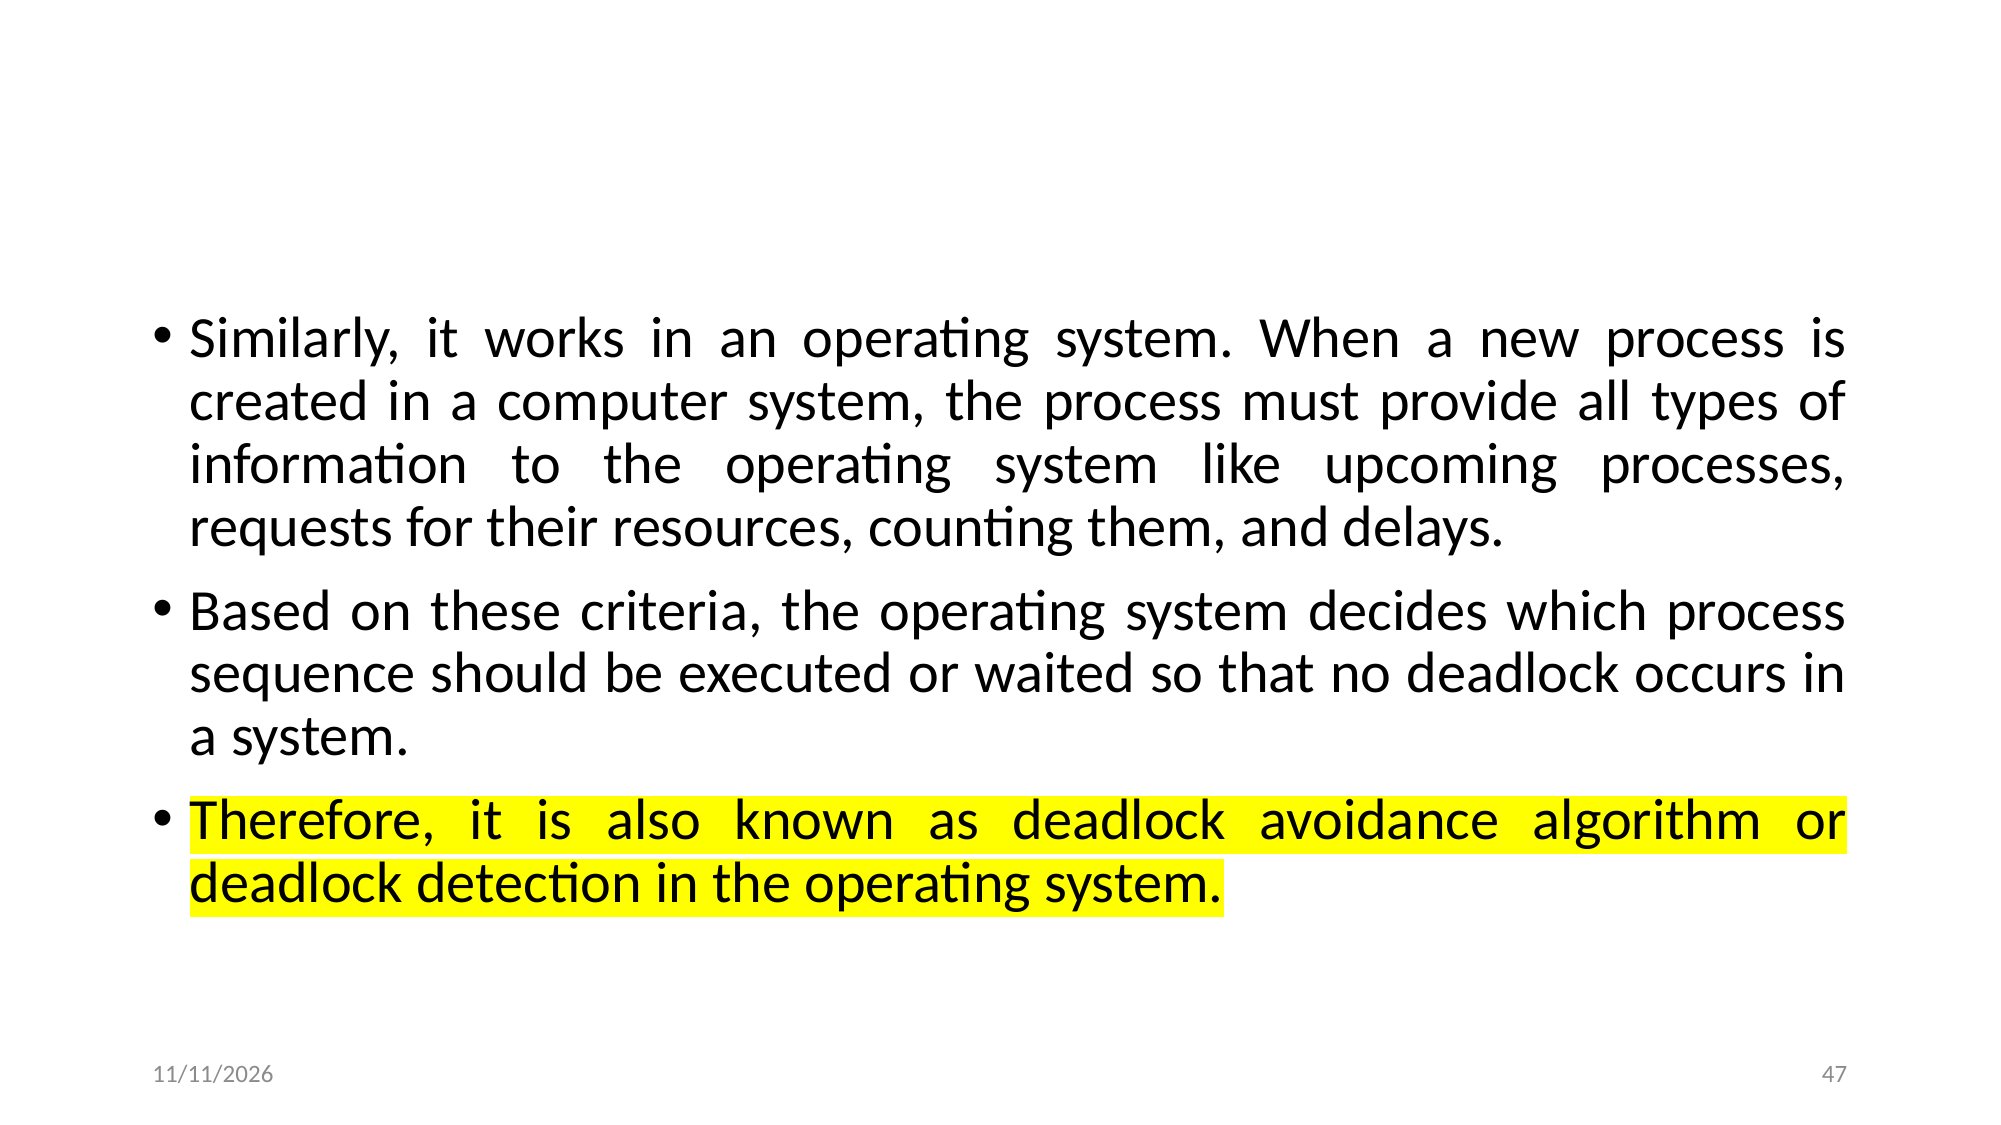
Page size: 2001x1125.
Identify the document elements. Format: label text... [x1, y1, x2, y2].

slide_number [137, 1042, 588, 1103]
list Similarly, it works in an operating system. When a new process is created in a computer system, the process must provide all types of information to the operating system like upcoming processes, requests for their resources, counting them, and delays. Based on these criteria, the operating system decides which process sequence should be executed or waited so that no deadlock occurs in a system. Therefore, it is also known as deadlock avoidance algorithm or deadlock detection in the operating system. [137, 299, 1863, 1014]
slide_number 47 [1412, 1042, 1863, 1103]
